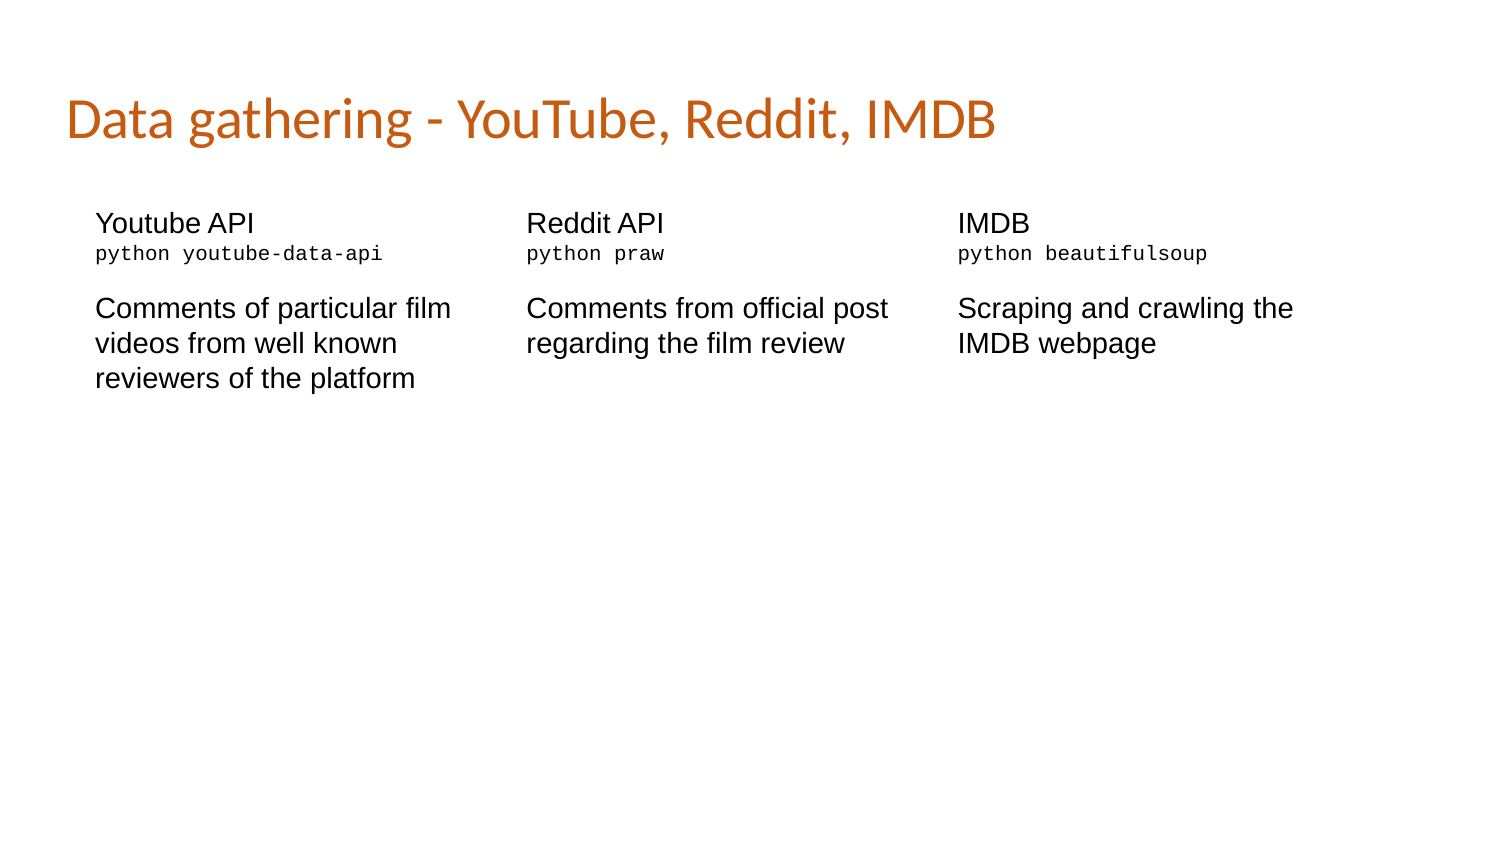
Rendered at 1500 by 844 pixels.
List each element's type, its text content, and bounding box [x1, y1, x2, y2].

text_box Youtube API python youtube-data-api Comments of particular film videos from well known reviewers of the platform [80, 189, 480, 410]
text_box Reddit API python praw Comments from official post regarding the film review [511, 189, 912, 375]
title Data gathering - YouTube, Reddit, IMDB [51, 72, 1449, 167]
text_box IMDB python beautifulsoup Scraping and crawling the IMDB webpage [942, 189, 1343, 375]
